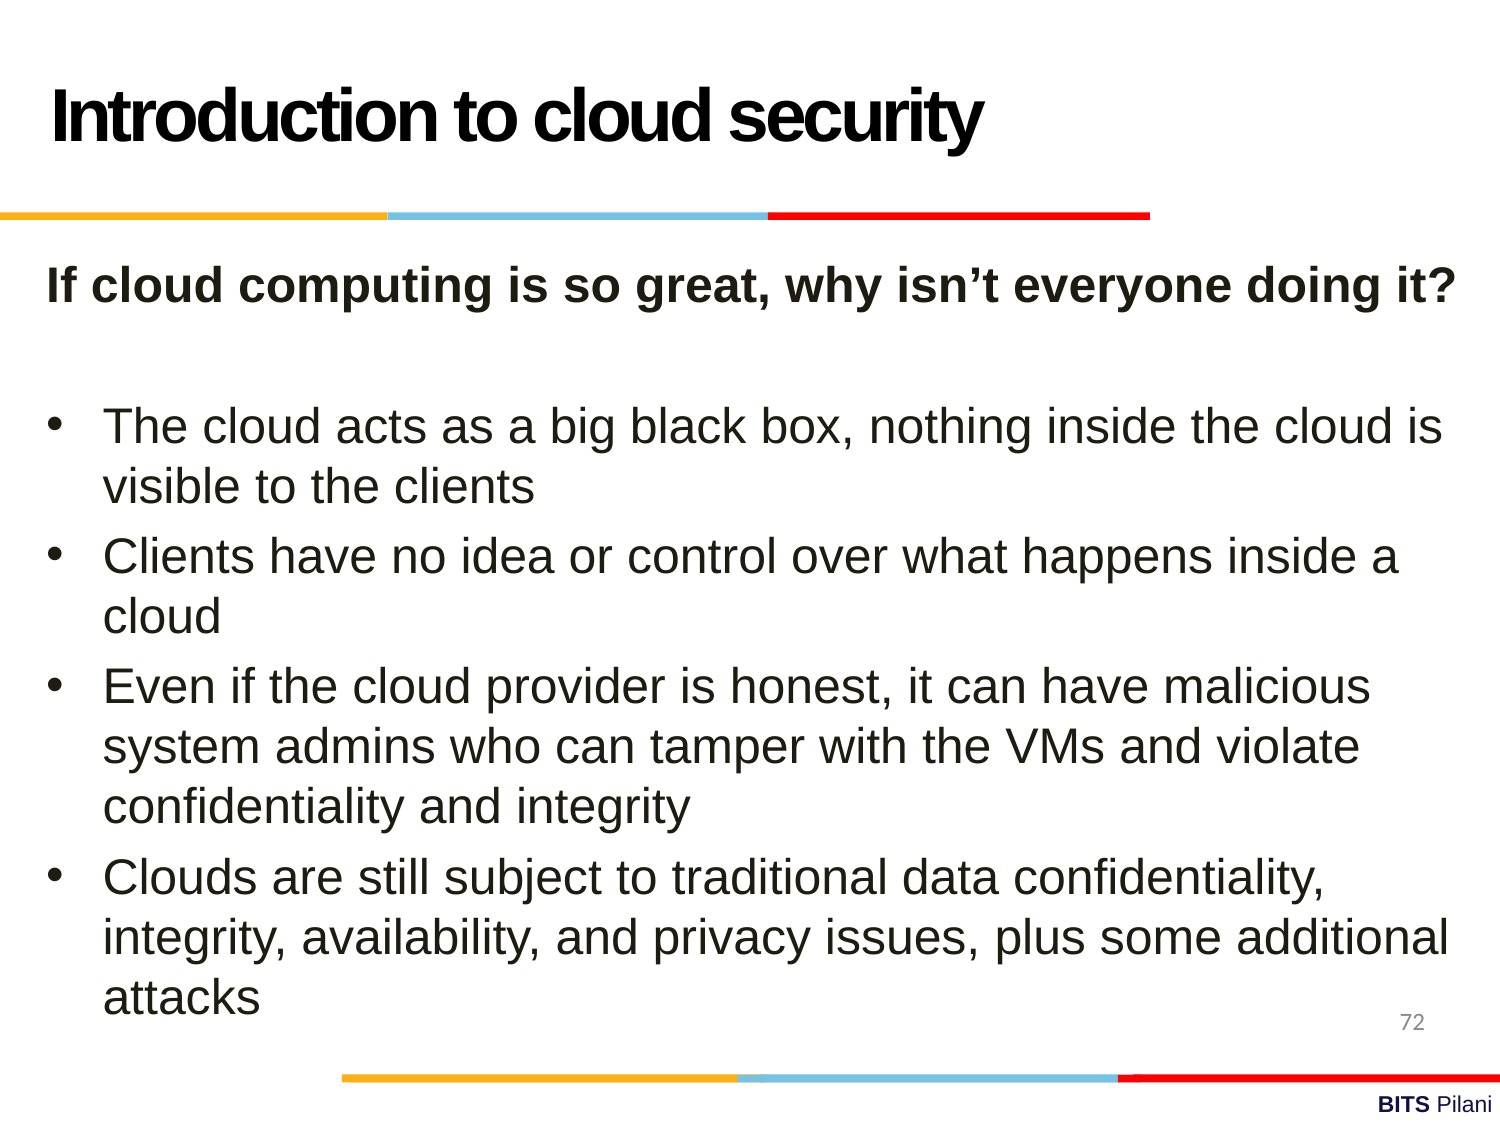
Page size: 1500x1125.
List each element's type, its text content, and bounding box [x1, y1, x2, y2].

text_box Introduction to cloud security [49, 24, 1088, 213]
list If cloud computing is so great, why isn’t everyone doing it? The cloud acts as a big black box, nothing inside the cloud is visible to the clients Clients have no idea or control over what happens inside a cloud Even if the cloud provider is honest, it can have malicious system admins who can tamper with the VMs and violate confidentiality and integrity Clouds are still subject to traditional data confidentiality, integrity, availability, and privacy issues, plus some additional attacks [38, 244, 1467, 1069]
